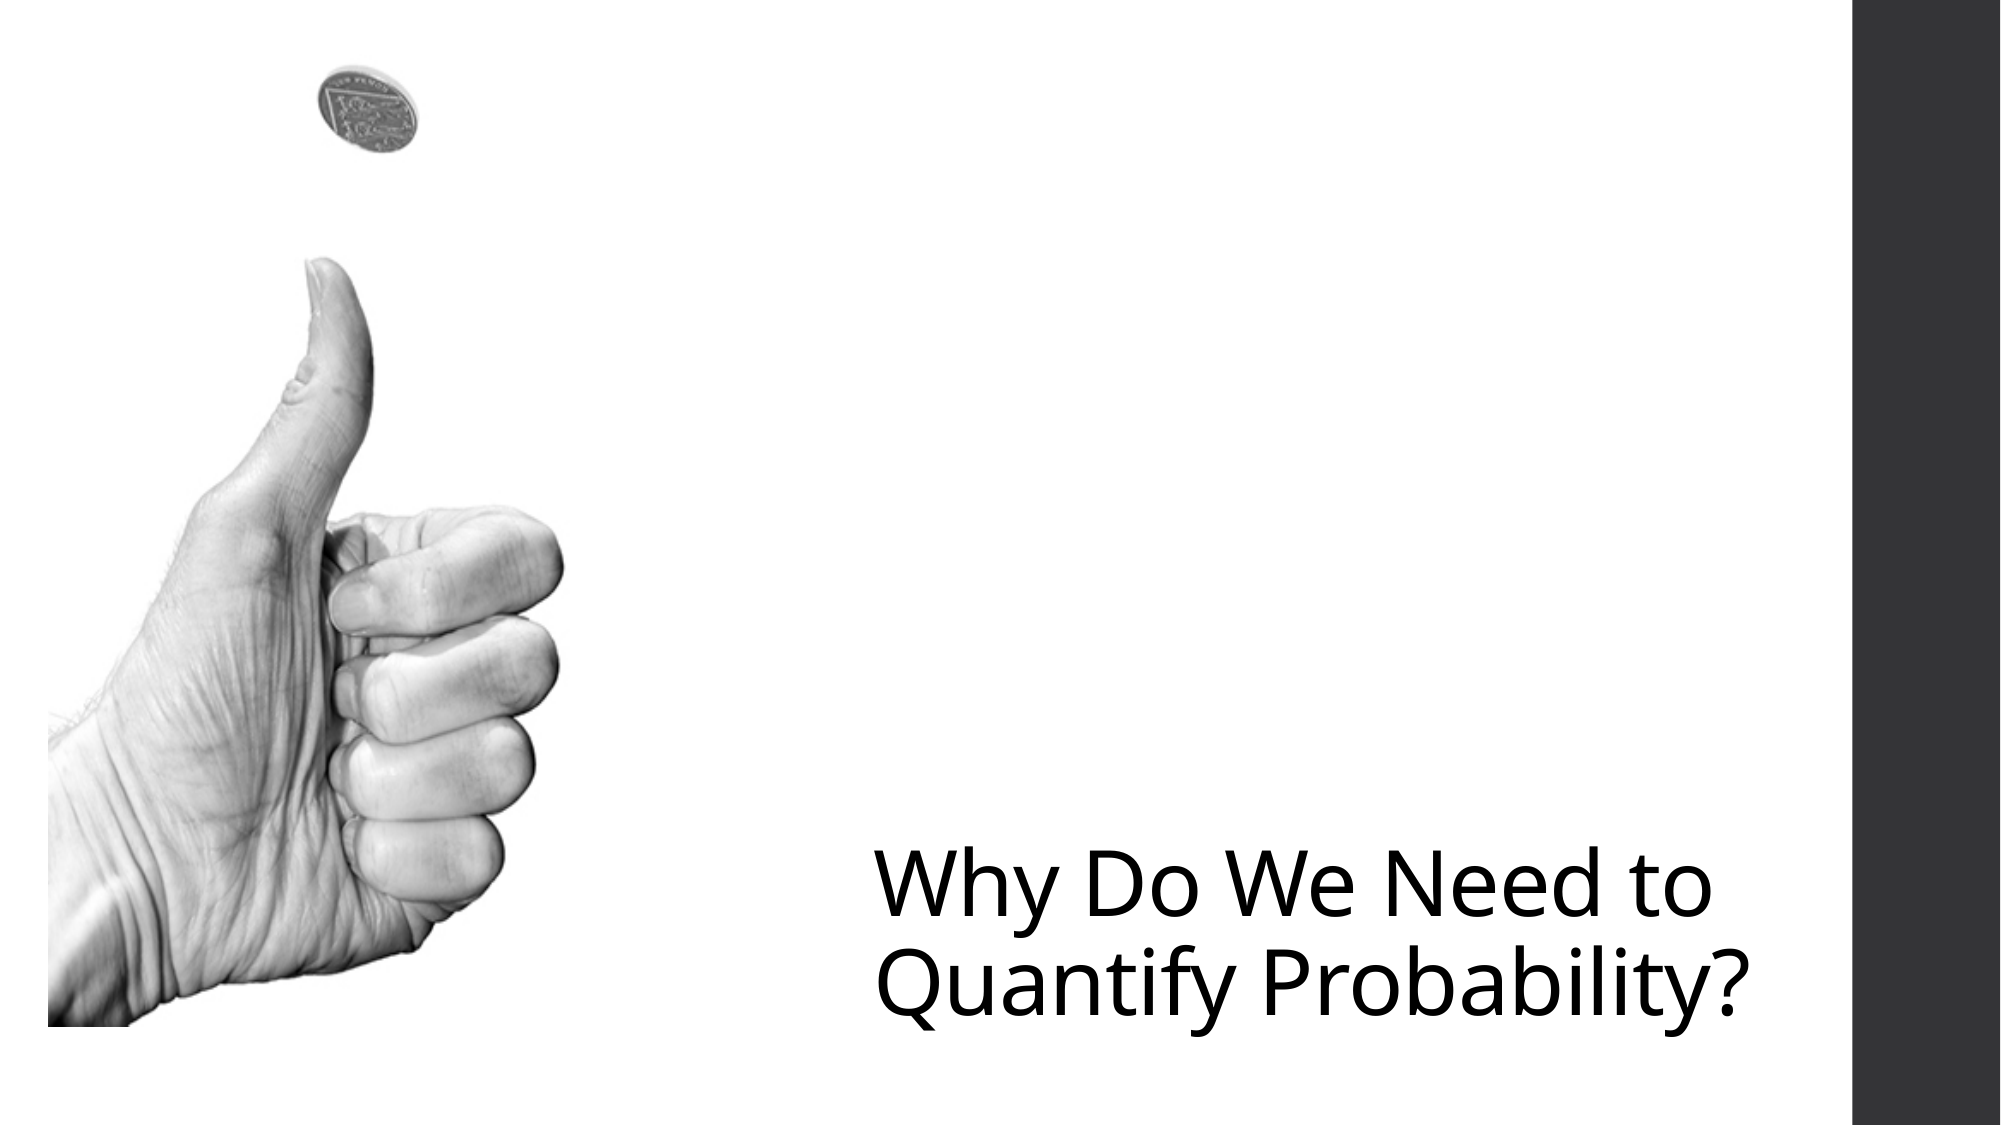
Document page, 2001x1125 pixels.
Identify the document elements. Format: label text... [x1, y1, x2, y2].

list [48, 54, 1762, 1027]
title Why Do We Need to Quantify Probability? [858, 747, 1978, 1044]
